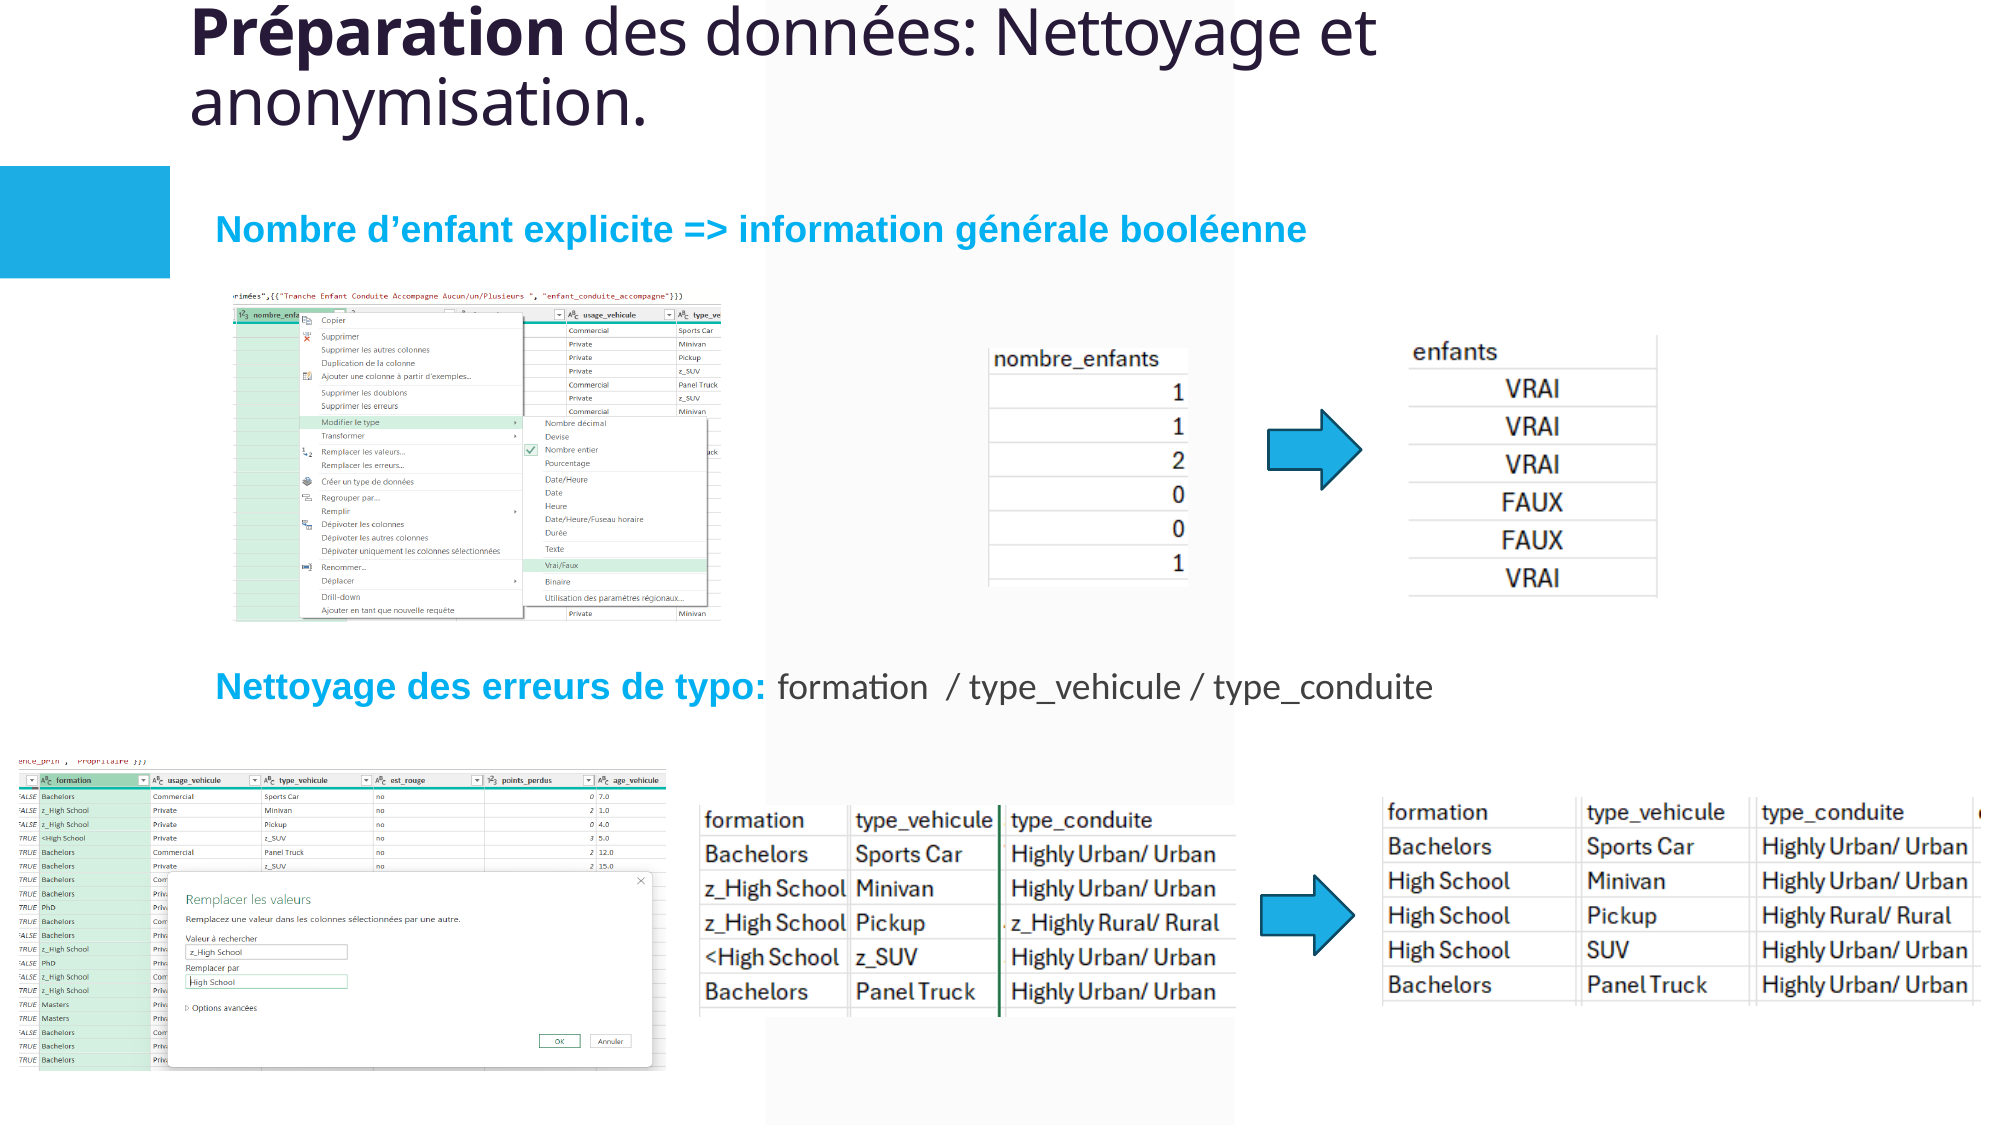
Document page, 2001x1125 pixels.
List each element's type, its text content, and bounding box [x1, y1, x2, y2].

picture [987, 348, 1189, 588]
text_box Préparation des données: Nettoyage et anonymisation. [174, 0, 1855, 148]
picture [18, 759, 667, 1071]
picture [699, 805, 1237, 1017]
picture [1381, 797, 1982, 1006]
picture [232, 290, 722, 622]
text_box [1267, 408, 1363, 491]
text_box [1260, 874, 1356, 957]
picture [1408, 334, 1659, 598]
text_box Nombre d’enfant explicite => information générale booléenne Nettoyage des erreurs de typo: formation / type_vehicule / type_conduite [200, 197, 2000, 969]
